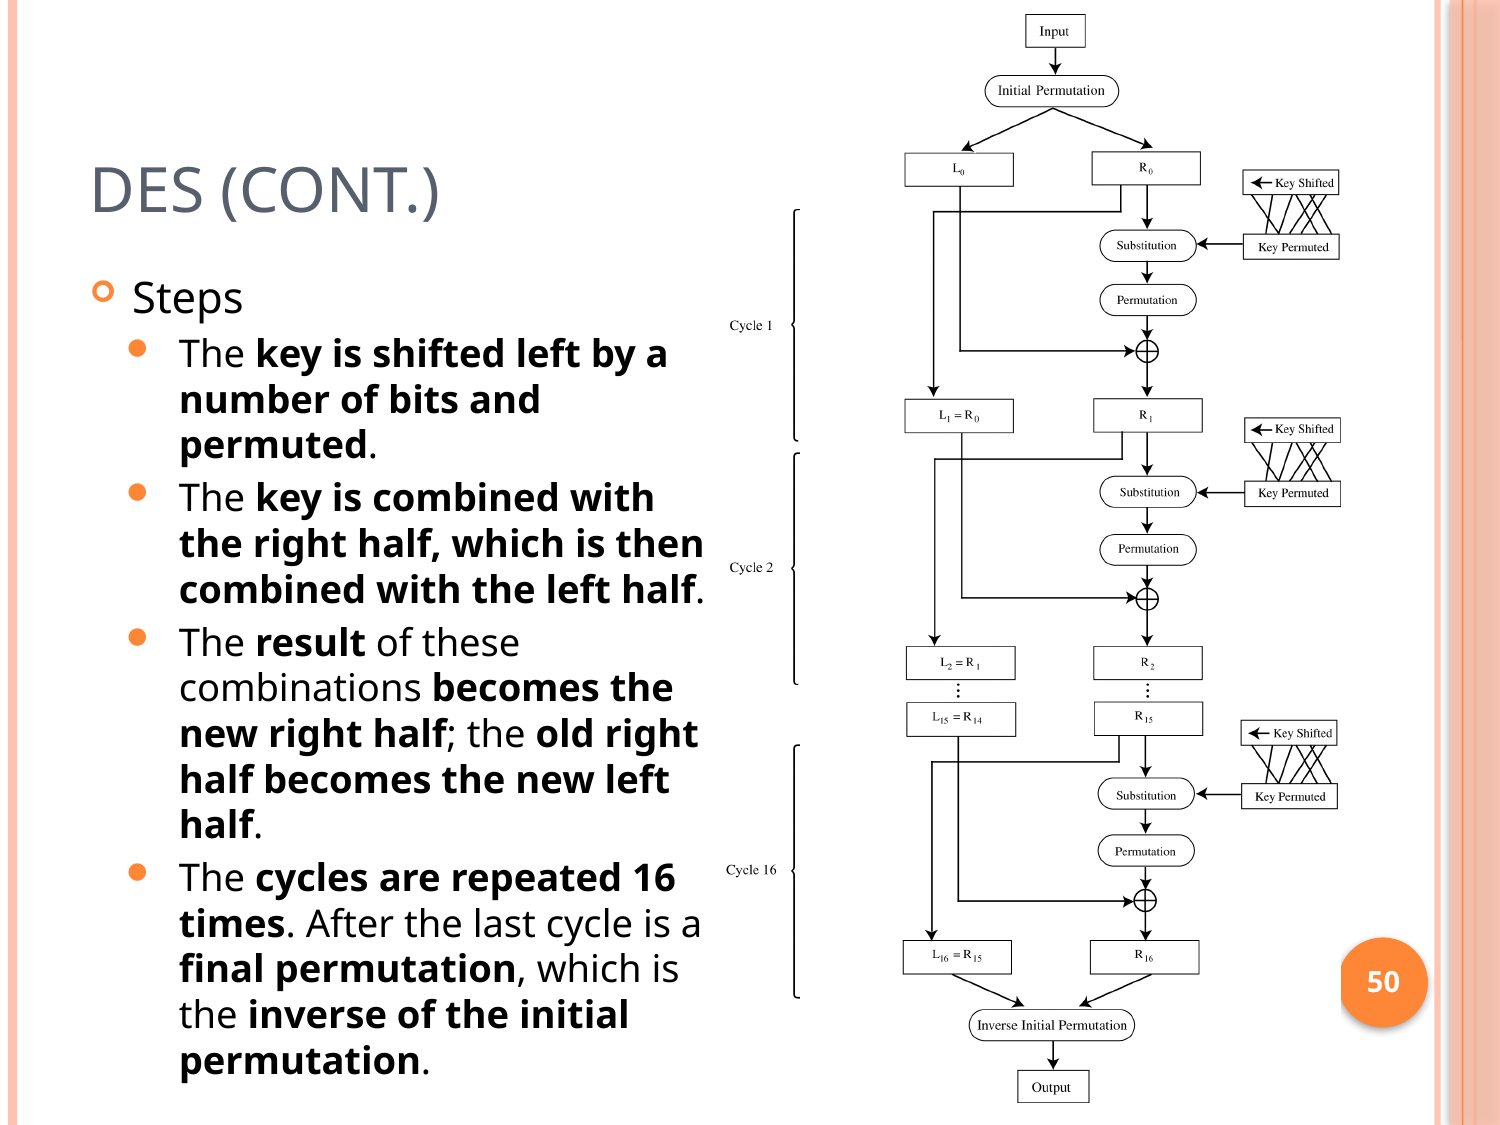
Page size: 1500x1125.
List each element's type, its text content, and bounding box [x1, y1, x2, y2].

picture [725, 13, 1342, 1104]
list Steps The key is shifted left by a number of bits and permuted. The key is combined with the right half, which is then combined with the left half. The result of these combinations becomes the new right half; the old right half becomes the new left half. The cycles are repeated 16 times. After the last cycle is a final permutation, which is the inverse of the initial permutation. [75, 262, 720, 1106]
title DES (cont.) [75, 45, 719, 233]
slide_number 50 [1348, 940, 1434, 1027]
